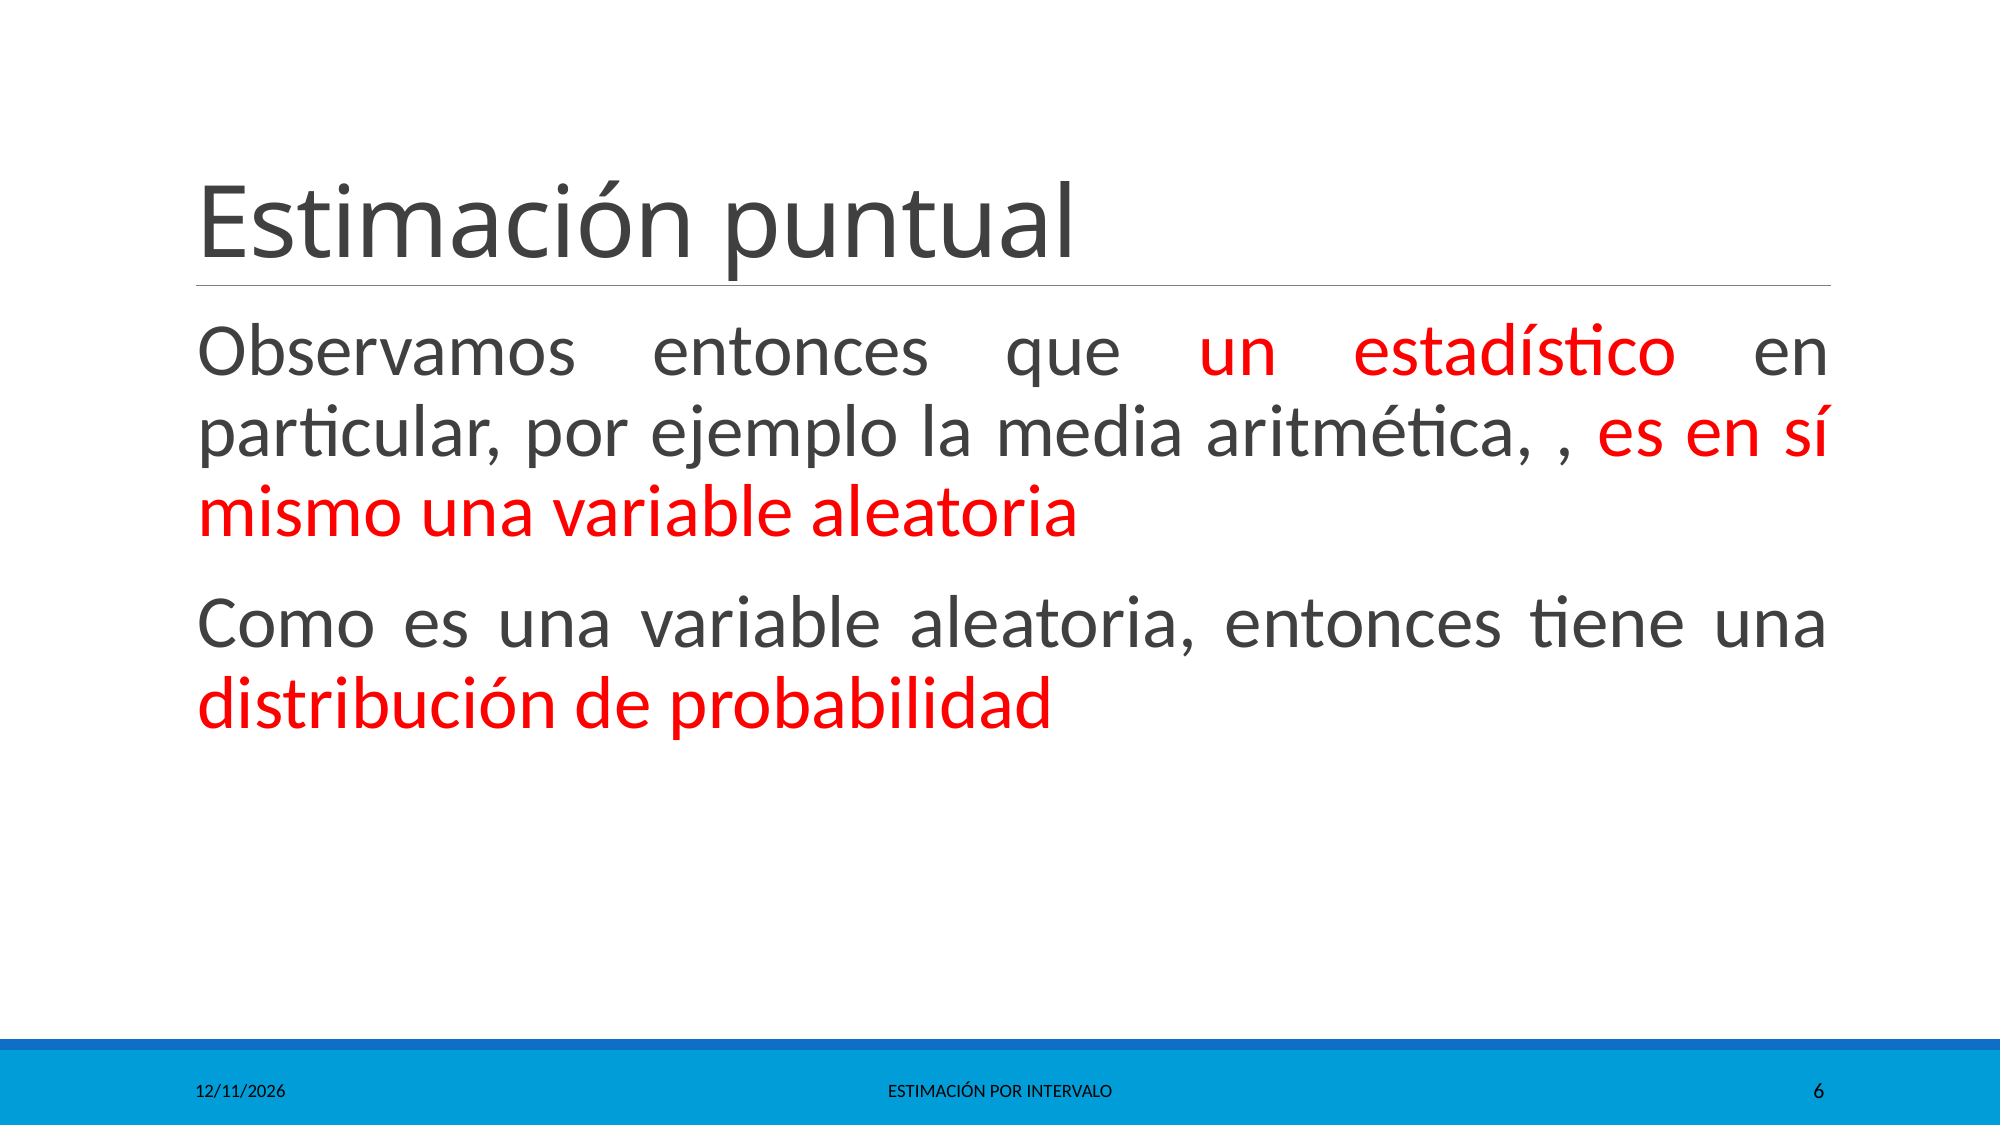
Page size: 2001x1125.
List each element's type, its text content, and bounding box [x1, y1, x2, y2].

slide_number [180, 1059, 586, 1120]
slide_number 6 [1624, 1059, 1840, 1120]
footer Estimación por Intervalo [604, 1059, 1396, 1120]
title Estimación puntual [180, 47, 1830, 285]
